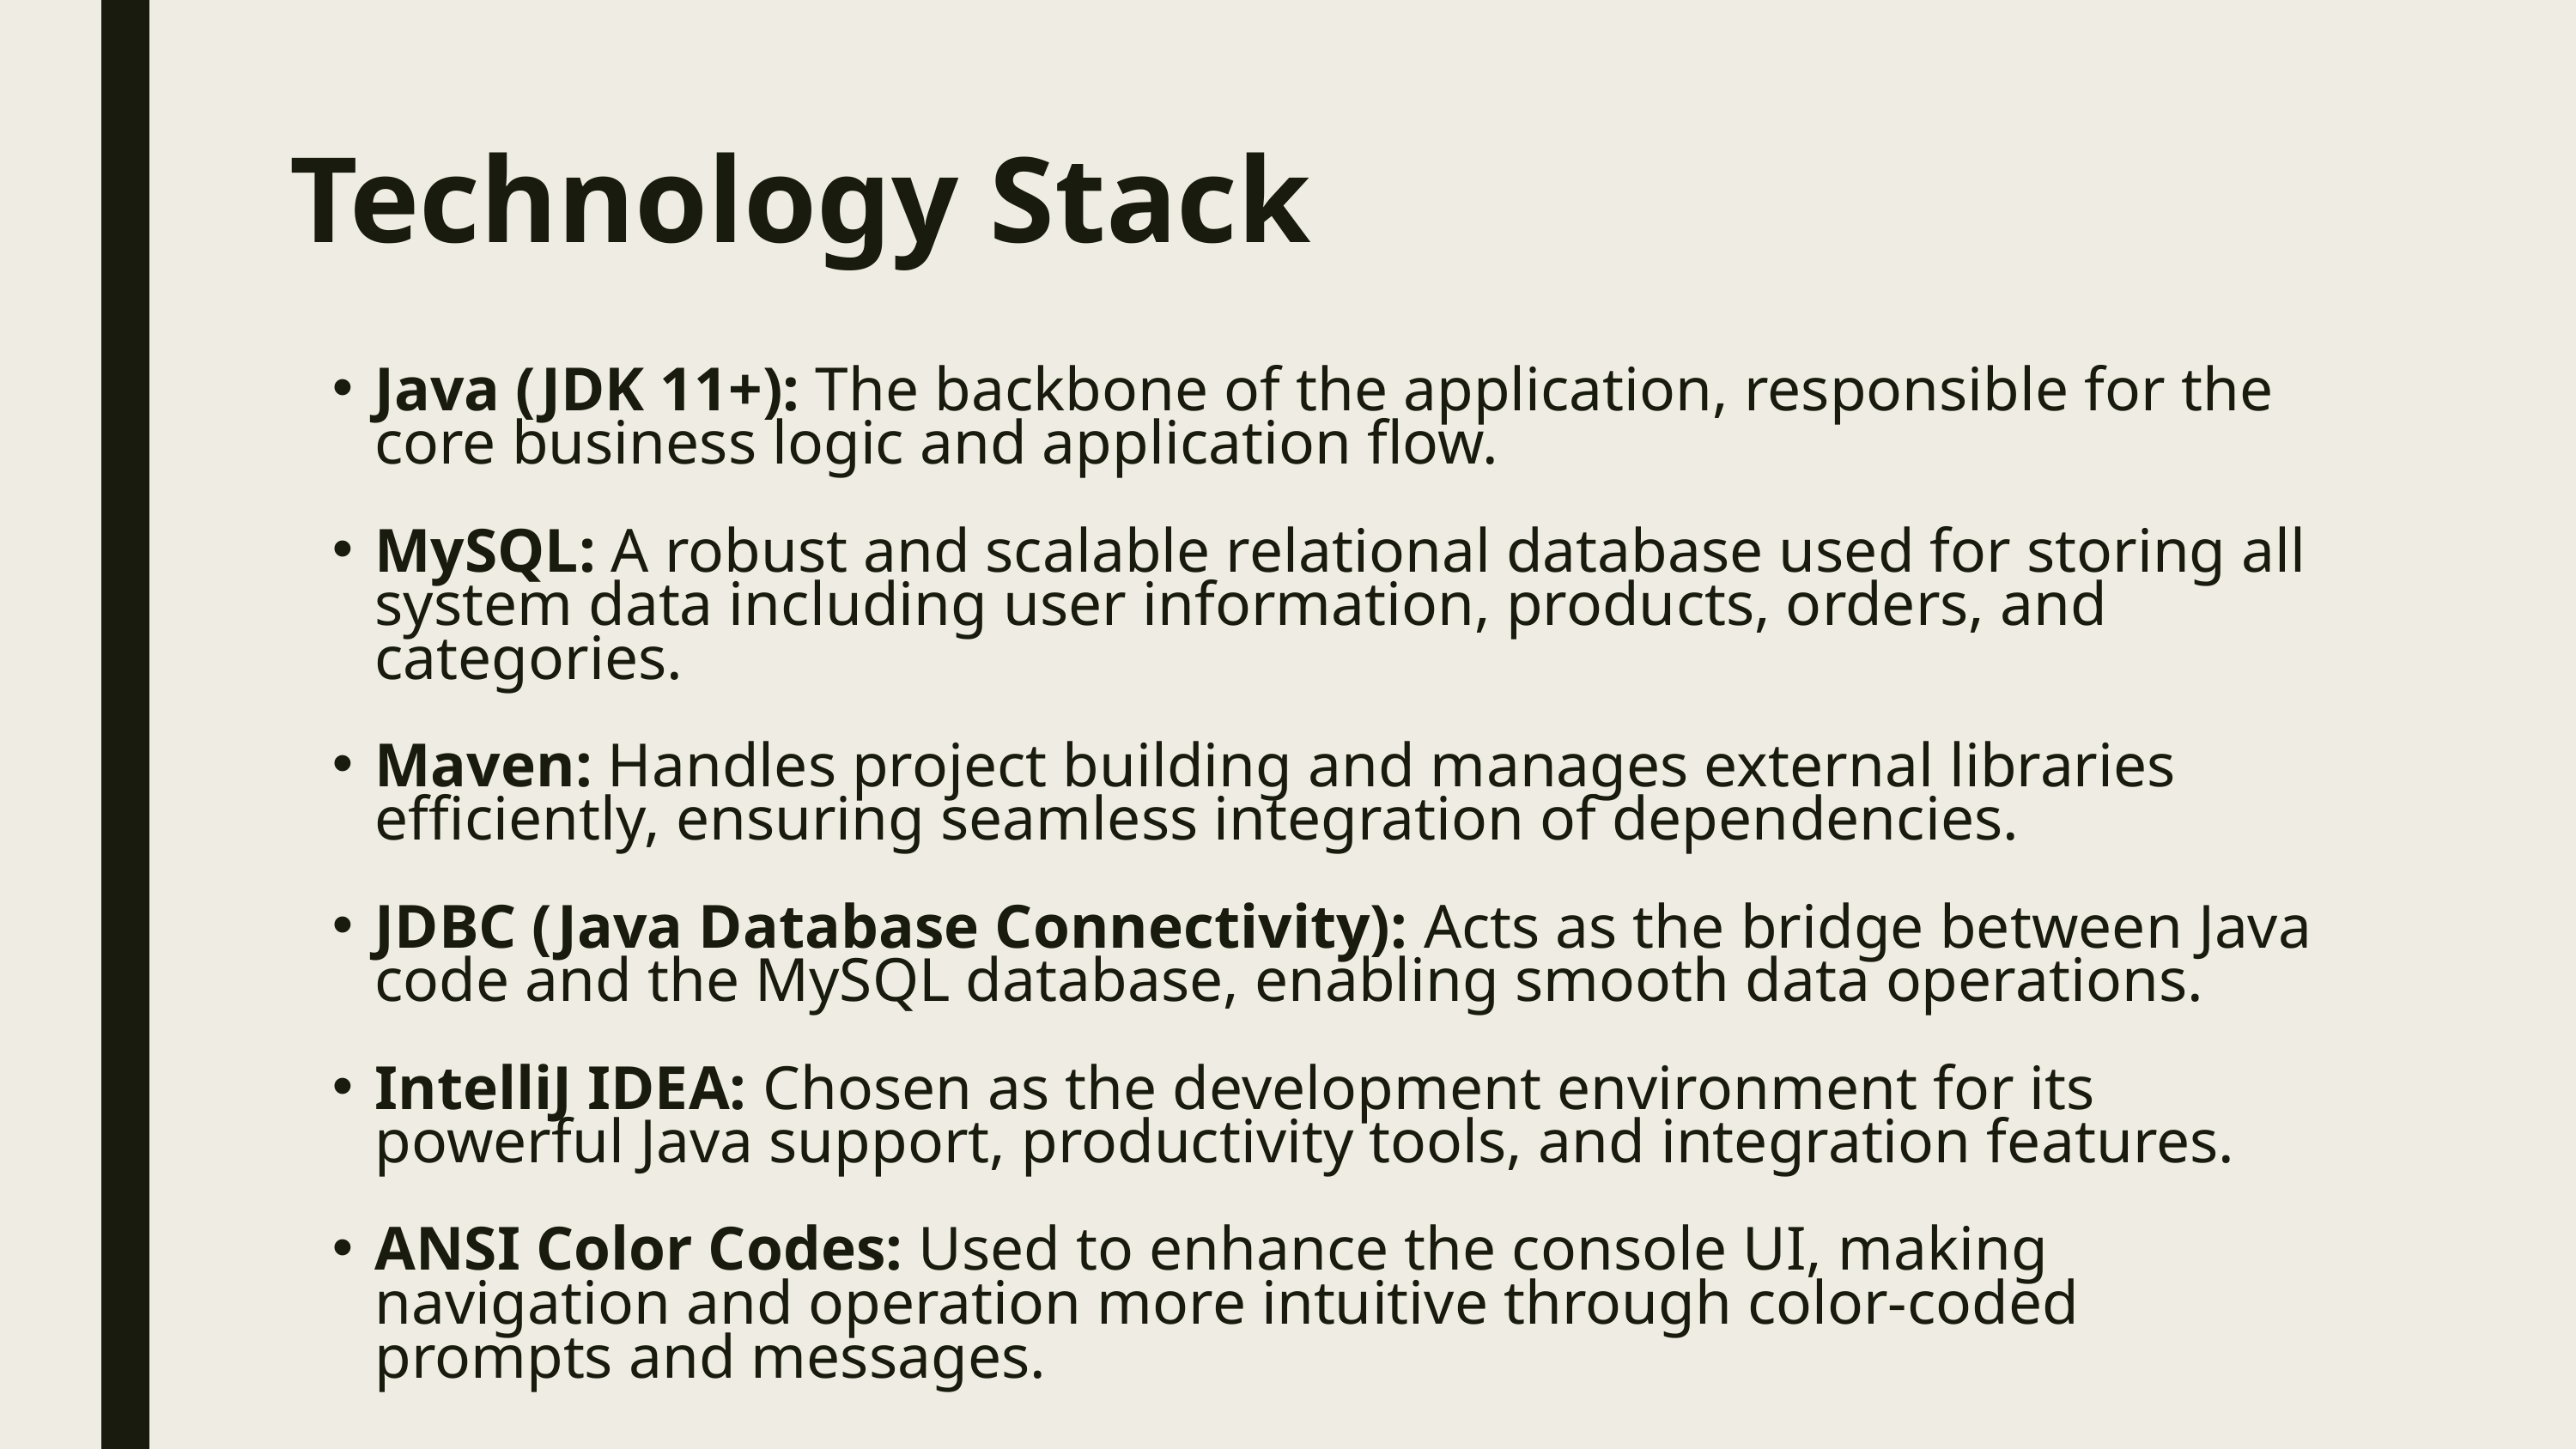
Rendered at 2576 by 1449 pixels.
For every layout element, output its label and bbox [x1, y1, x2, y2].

text_box [289, 366, 2319, 1240]
text_box [100, 0, 150, 1449]
text_box [289, 144, 2319, 365]
